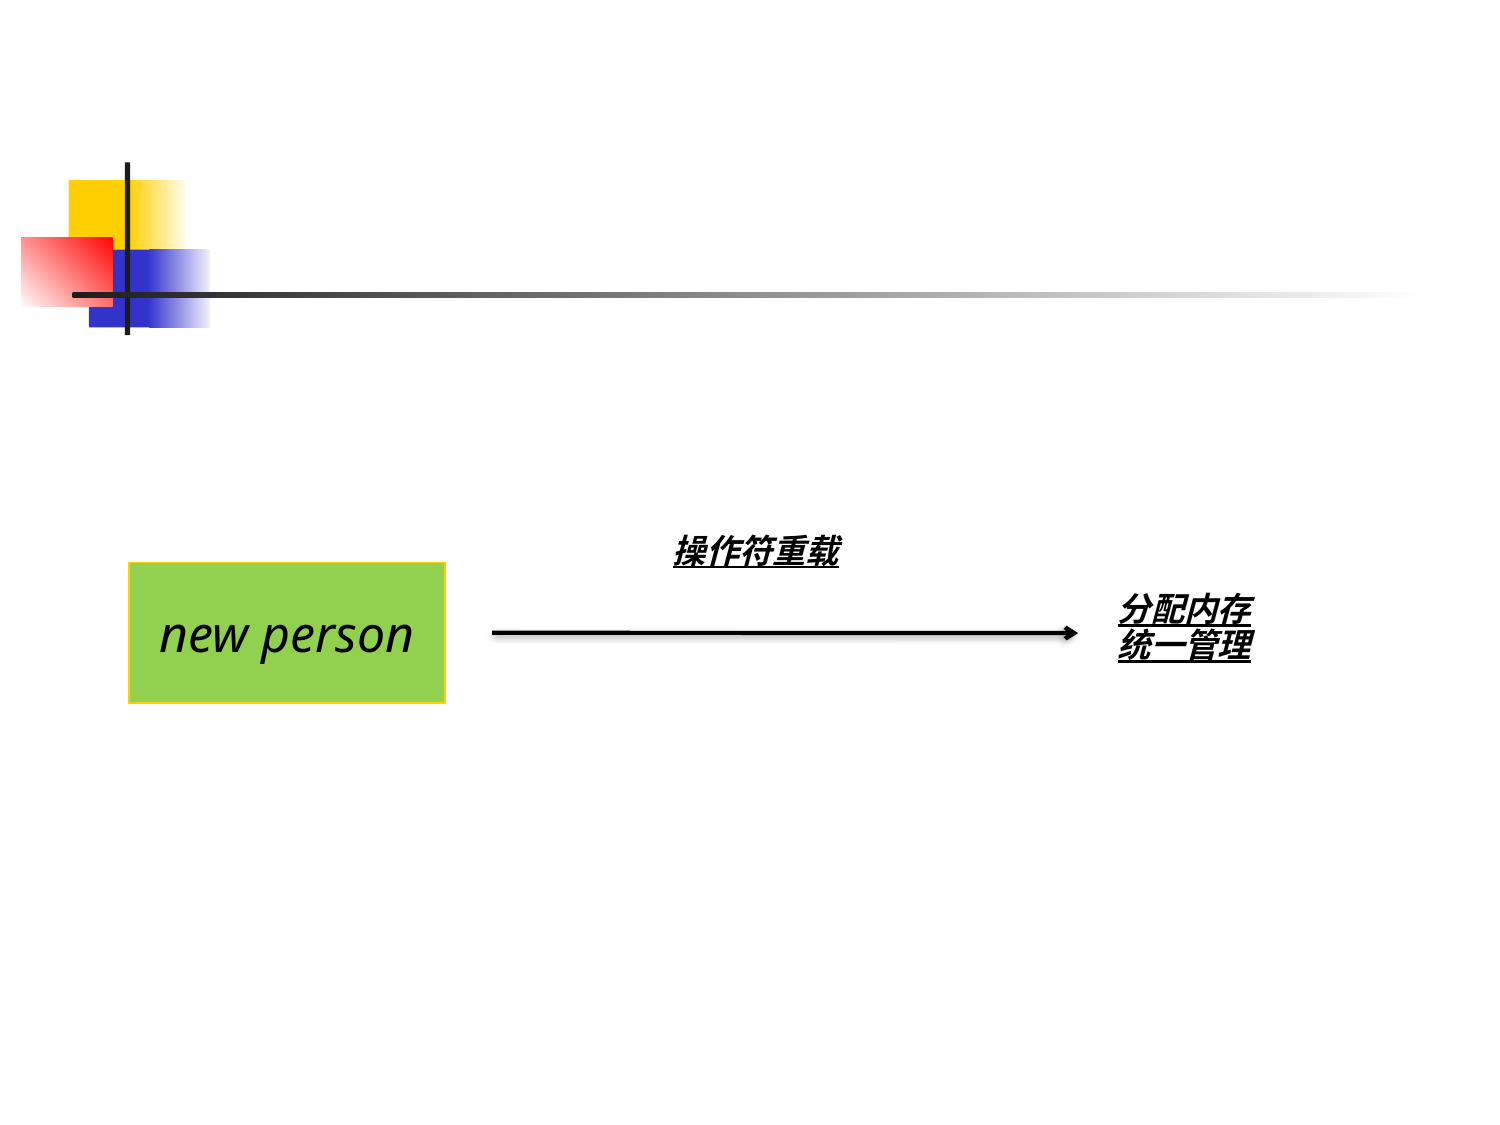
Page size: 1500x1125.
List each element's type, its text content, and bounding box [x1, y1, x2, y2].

text_box 分配内存 统一管理 [1103, 585, 1266, 673]
text_box new person [128, 562, 446, 704]
text_box 操作符重载 [658, 527, 855, 578]
